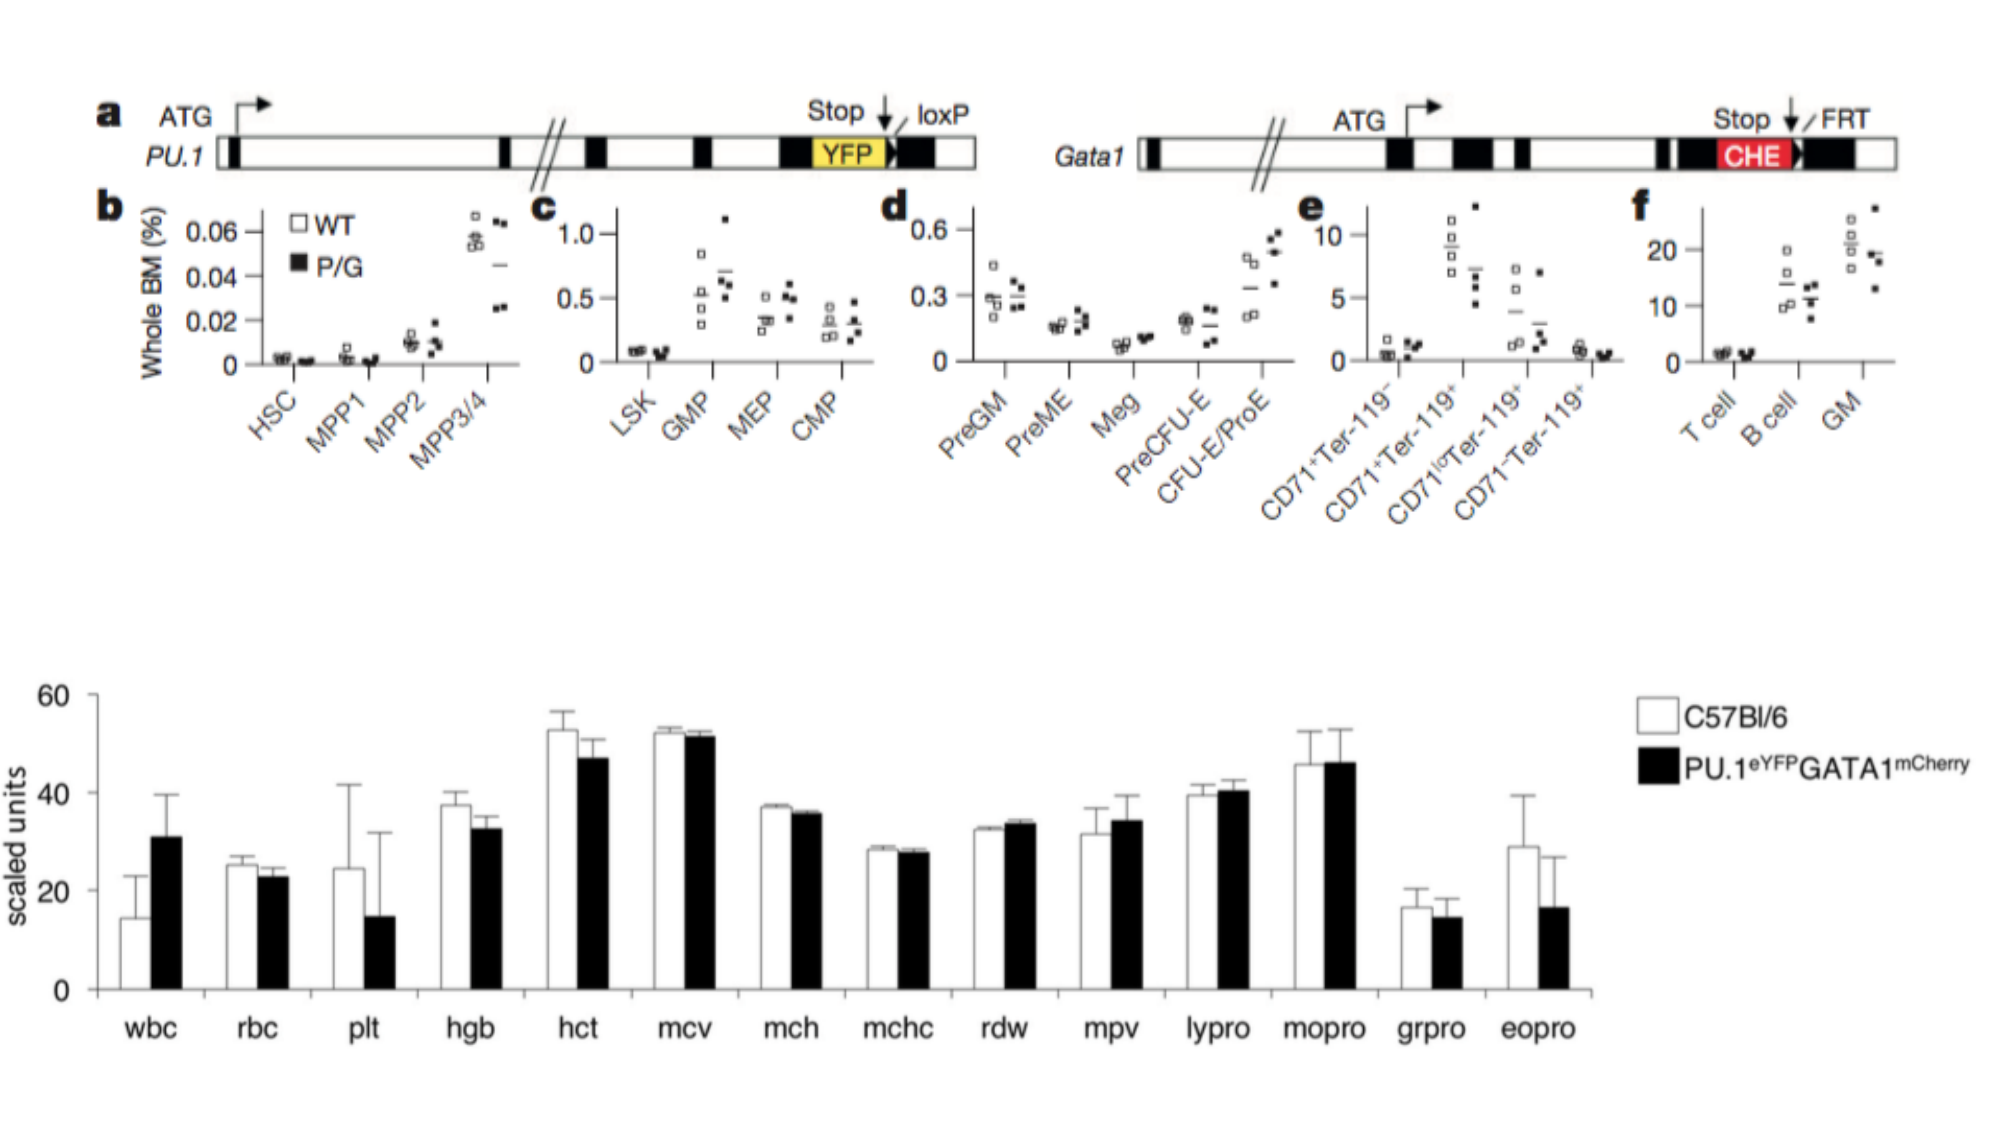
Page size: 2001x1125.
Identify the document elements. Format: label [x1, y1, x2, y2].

picture [0, 622, 2000, 1055]
picture [62, 69, 1969, 537]
